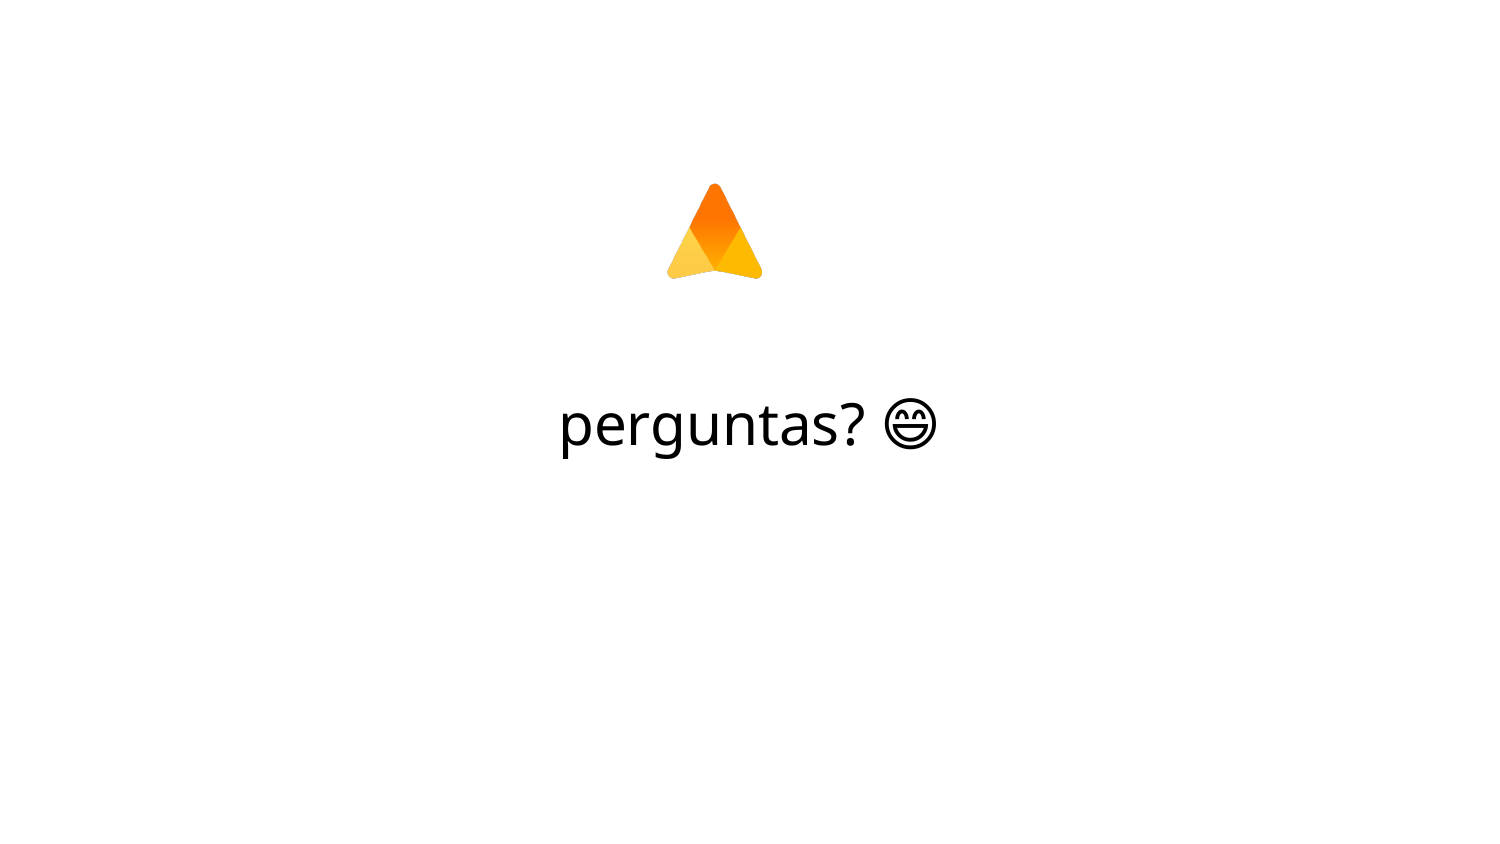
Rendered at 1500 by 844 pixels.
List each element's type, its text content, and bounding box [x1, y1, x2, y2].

title perguntas? 😄 [86, 362, 1413, 482]
picture [665, 183, 762, 280]
